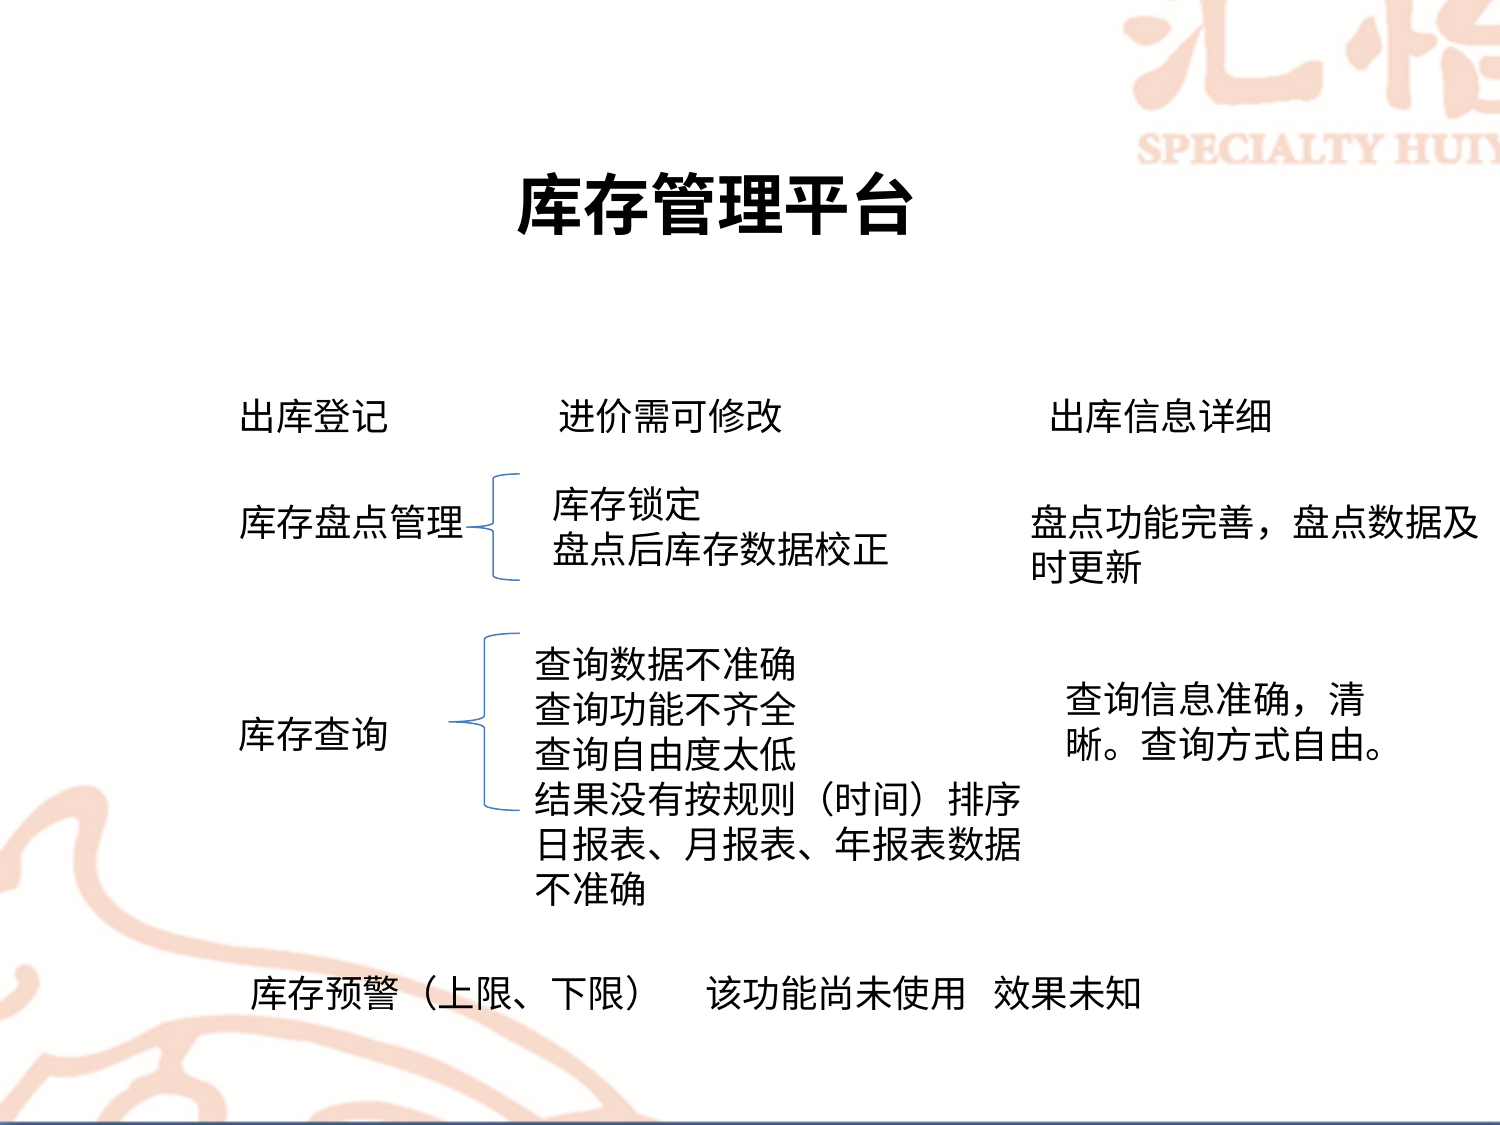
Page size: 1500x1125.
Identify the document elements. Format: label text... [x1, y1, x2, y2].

text_box 查询信息准确，清晰。查询方式自由。 [1051, 668, 1441, 774]
text_box [448, 632, 520, 812]
text_box 库存盘点管理 [149, 491, 480, 552]
text_box 查询数据不准确 查询功能不齐全 查询自由度太低 结果没有按规则（时间）排序 日报表、月报表、年报表数据不准确 [519, 633, 1069, 918]
text_box 出库信息详细 [1033, 385, 1370, 446]
text_box 库存管理平台 [502, 155, 1105, 250]
text_box 出库登记 [149, 385, 404, 446]
text_box 盘点功能完善，盘点数据及时更新 [1015, 491, 1500, 597]
text_box 库存查询 [149, 704, 404, 764]
picture [0, 0, 1500, 1125]
text_box 库存锁定 盘点后库存数据校正 [537, 473, 1034, 579]
text_box 进价需可修改 [468, 385, 799, 446]
text_box [465, 473, 520, 581]
text_box 库存预警（上限、下限） 该功能尚未使用 效果未知 [160, 962, 1159, 1022]
